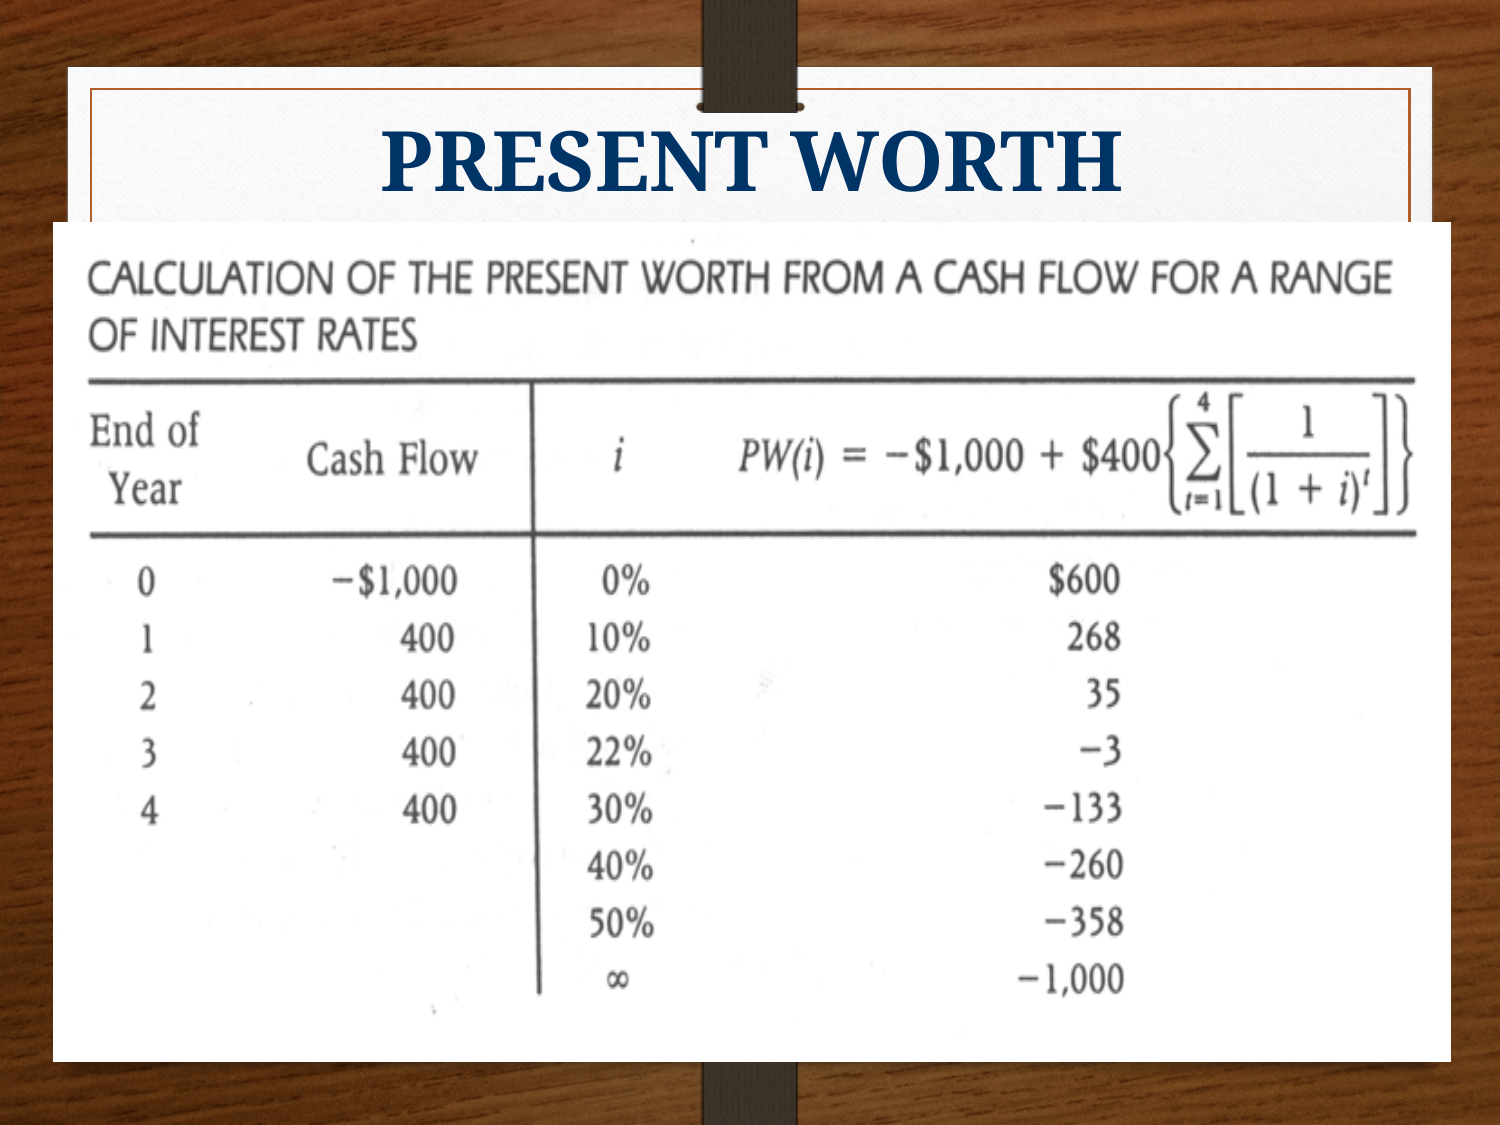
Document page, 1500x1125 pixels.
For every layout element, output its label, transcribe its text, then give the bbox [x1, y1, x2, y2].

title PRESENT WORTH [147, 93, 1357, 222]
picture [0, 0, 1500, 1125]
